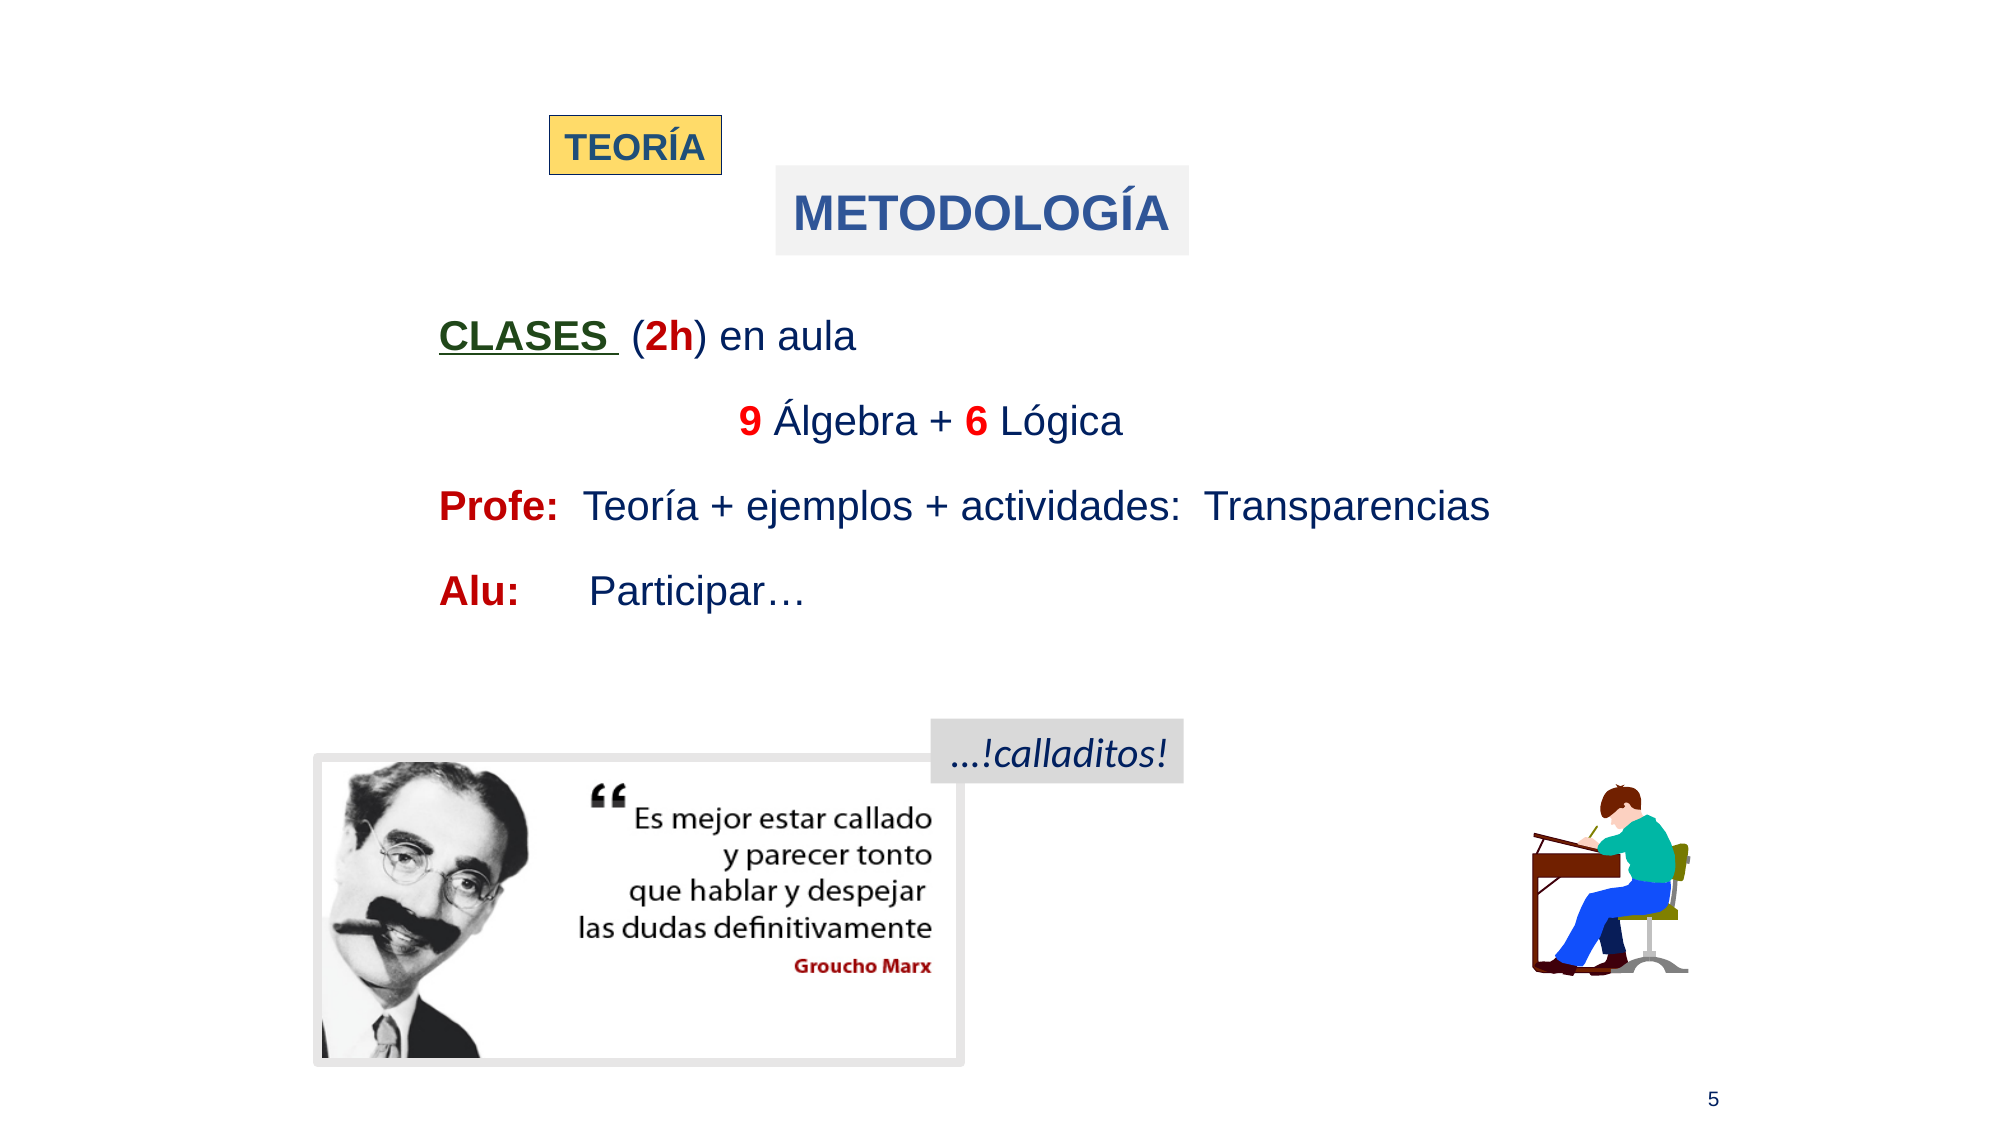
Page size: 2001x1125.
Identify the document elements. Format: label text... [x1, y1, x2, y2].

text_box METODOLOGÍA [775, 165, 1189, 256]
text_box 5 [1377, 1057, 1735, 1118]
text_box …!calladitos! [930, 718, 1184, 784]
text_box TEORÍA [549, 115, 722, 175]
picture [1531, 784, 1692, 976]
list CLASES (2h) en aula 9 Álgebra + 6 Lógica Profe: Teoría + ejemplos + actividades: Transparencias Alu: Participar… [417, 268, 1579, 937]
picture [322, 761, 957, 1058]
